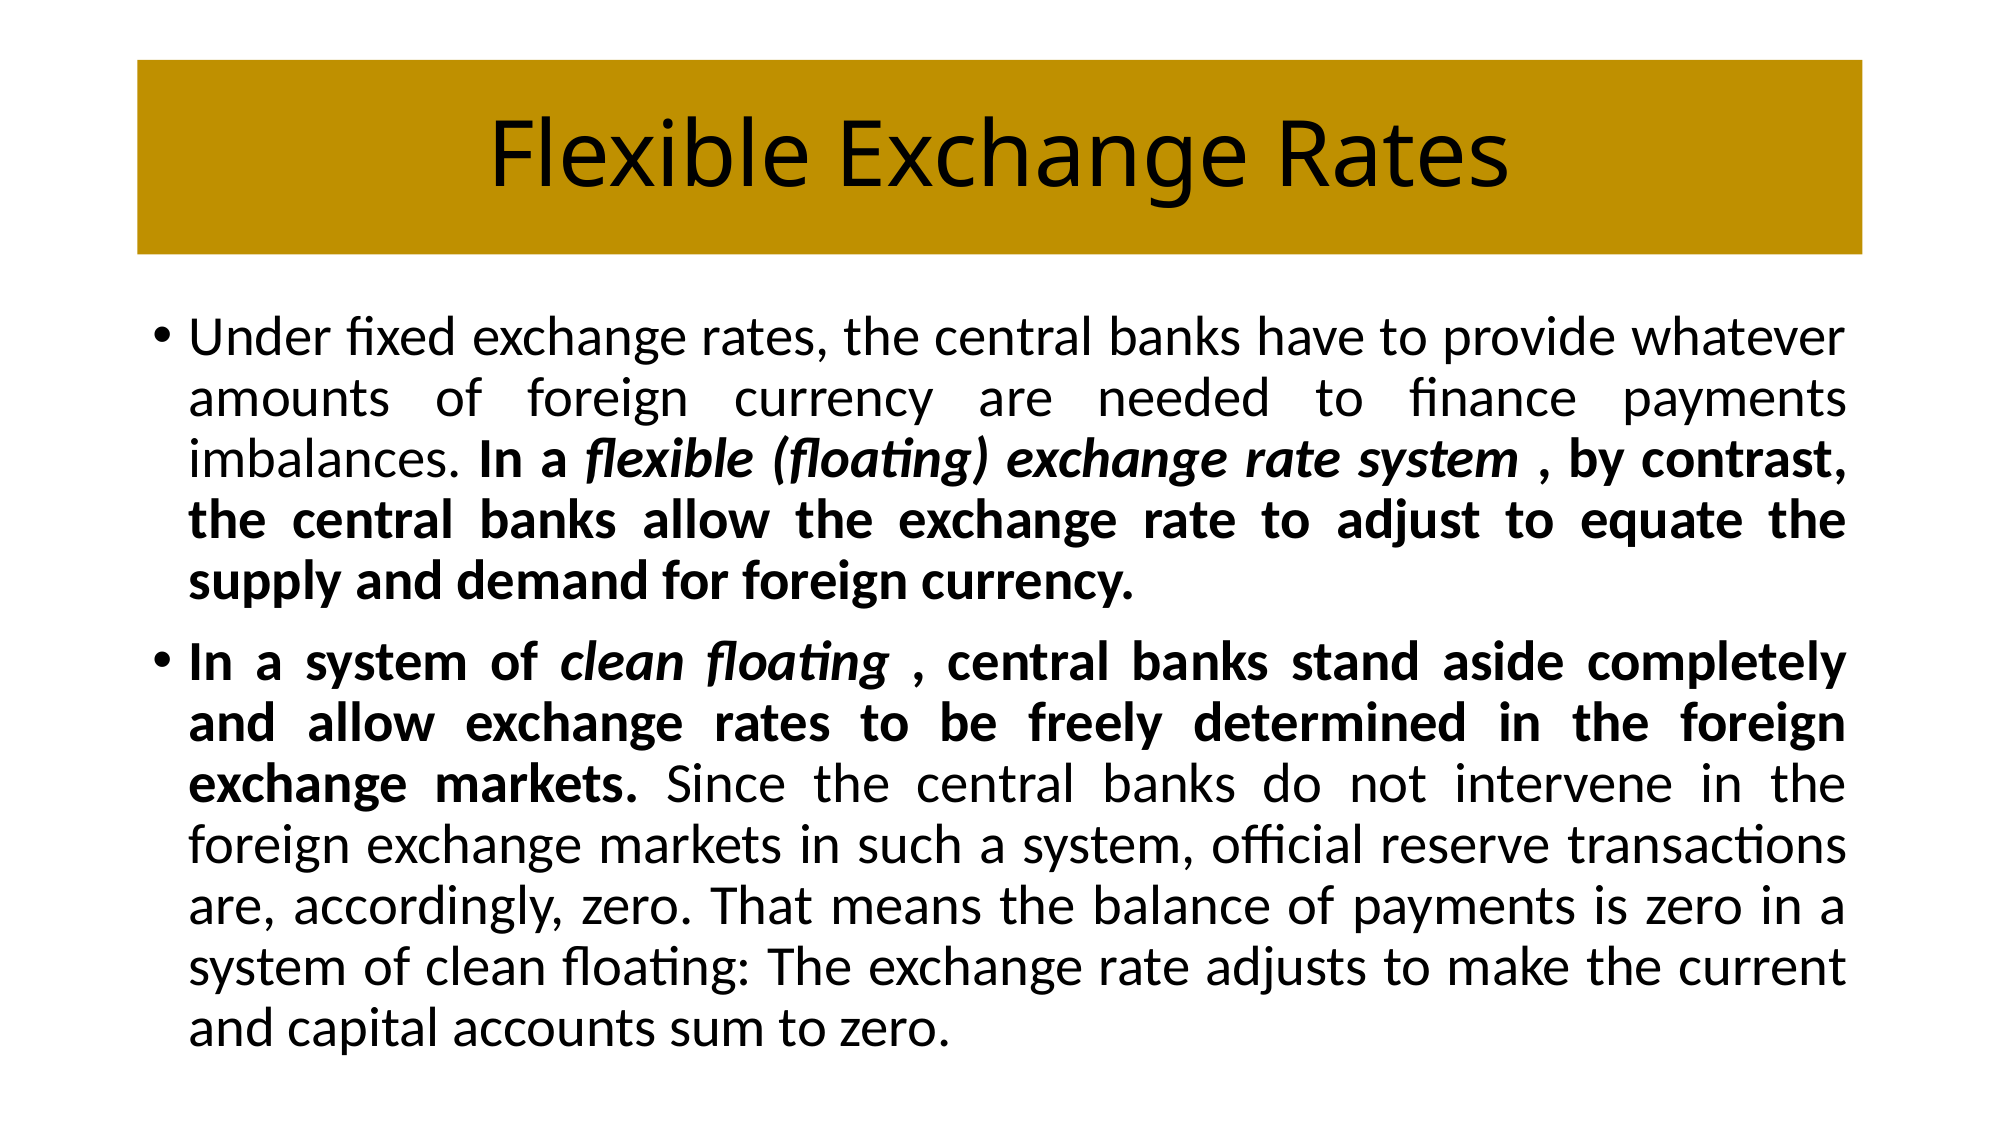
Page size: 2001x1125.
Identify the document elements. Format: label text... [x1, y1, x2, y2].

title Flexible Exchange Rates [137, 59, 1863, 255]
list Under fixed exchange rates, the central banks have to provide whatever amounts of foreign currency are needed to finance payments imbalances. In a flexible (floating) exchange rate system , by contrast, the central banks allow the exchange rate to adjust to equate the supply and demand for foreign currency. In a system of clean floating , central banks stand aside completely and allow exchange rates to be freely determined in the foreign exchange markets. Since the central banks do not intervene in the foreign exchange markets in such a system, official reserve transactions are, accordingly, zero. That means the balance of payments is zero in a system of clean floating: The exchange rate adjusts to make the current and capital accounts sum to zero. [137, 299, 1863, 1067]
